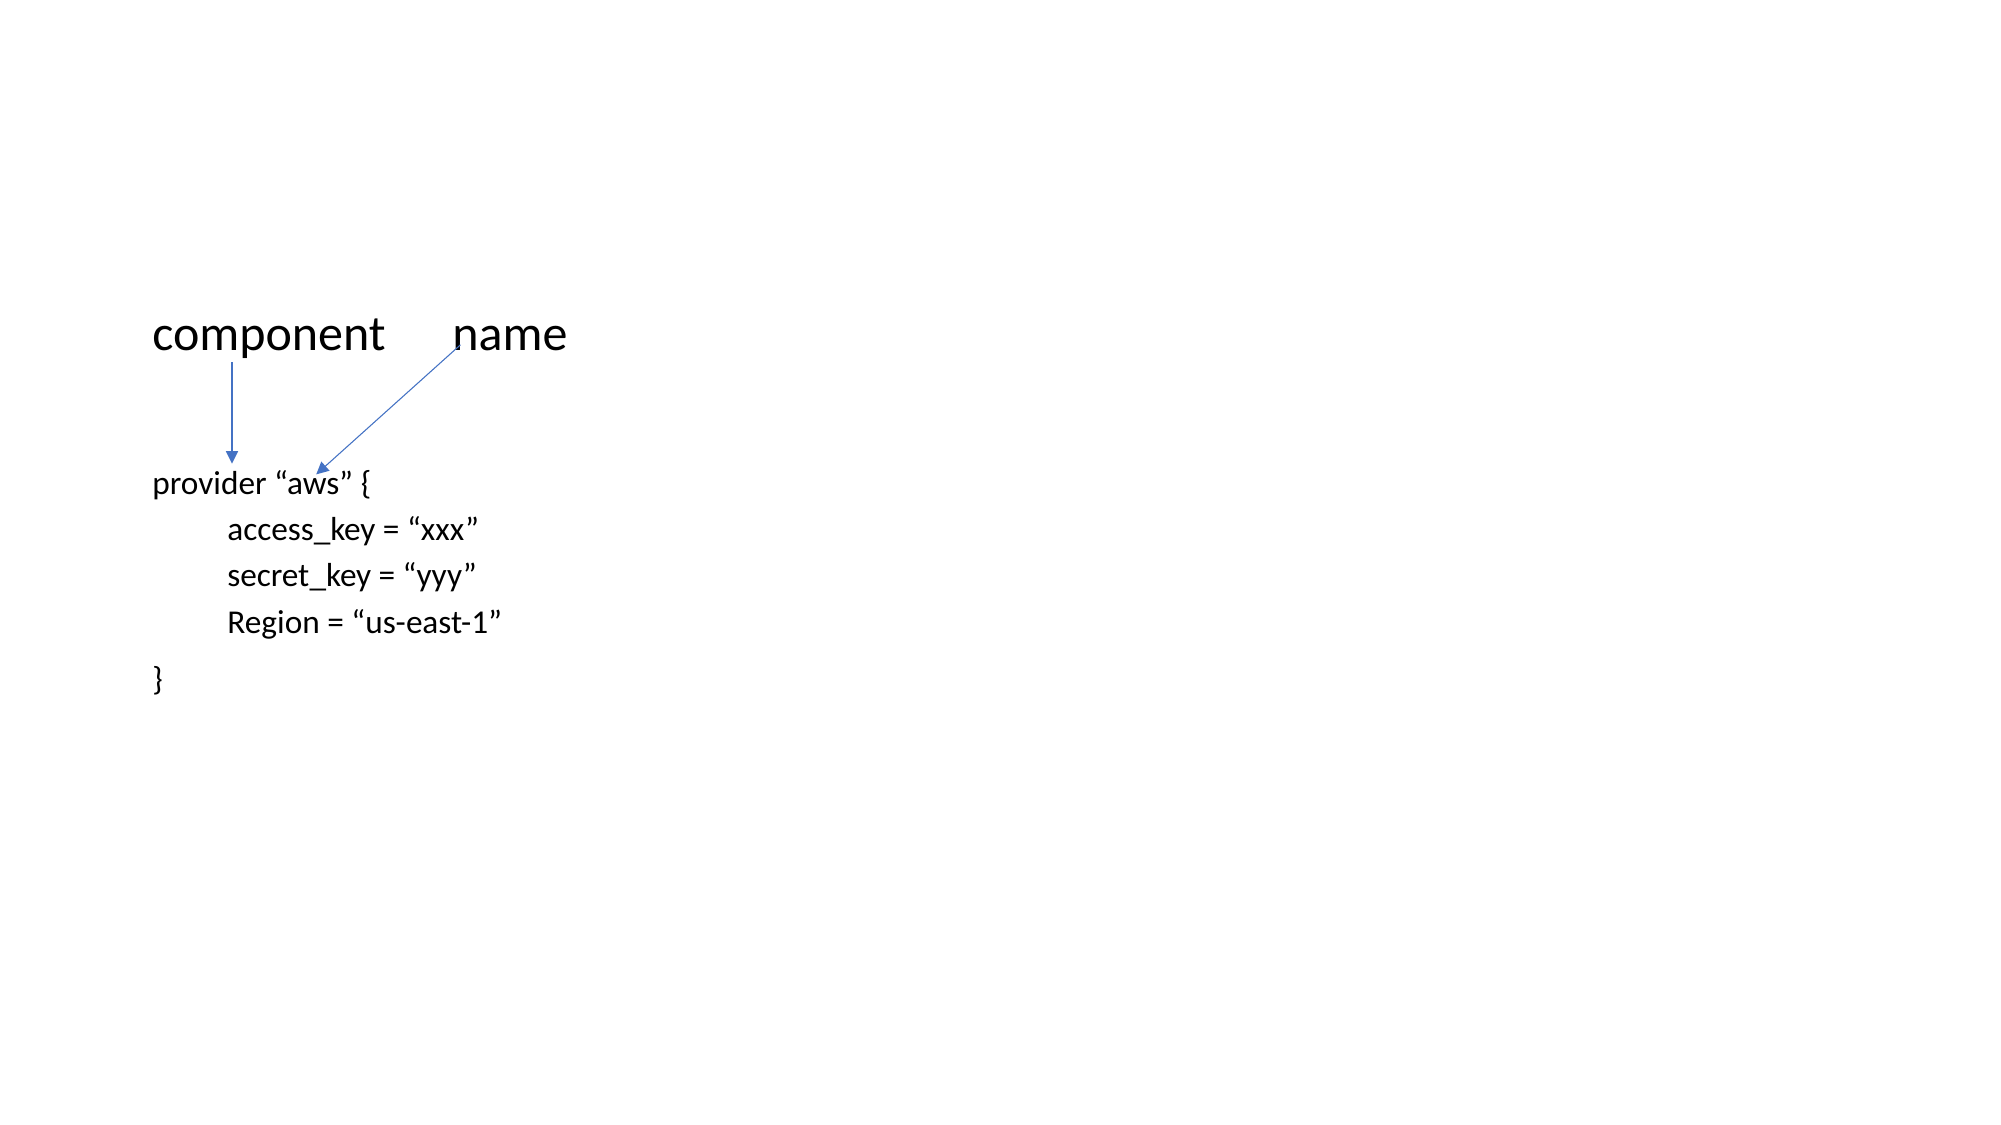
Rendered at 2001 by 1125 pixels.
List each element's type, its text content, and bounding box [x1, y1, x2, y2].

list component name provider “aws” { access_key = “xxx” secret_key = “yyy” Region = “us-east-1” } [137, 299, 1863, 1014]
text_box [316, 344, 461, 475]
